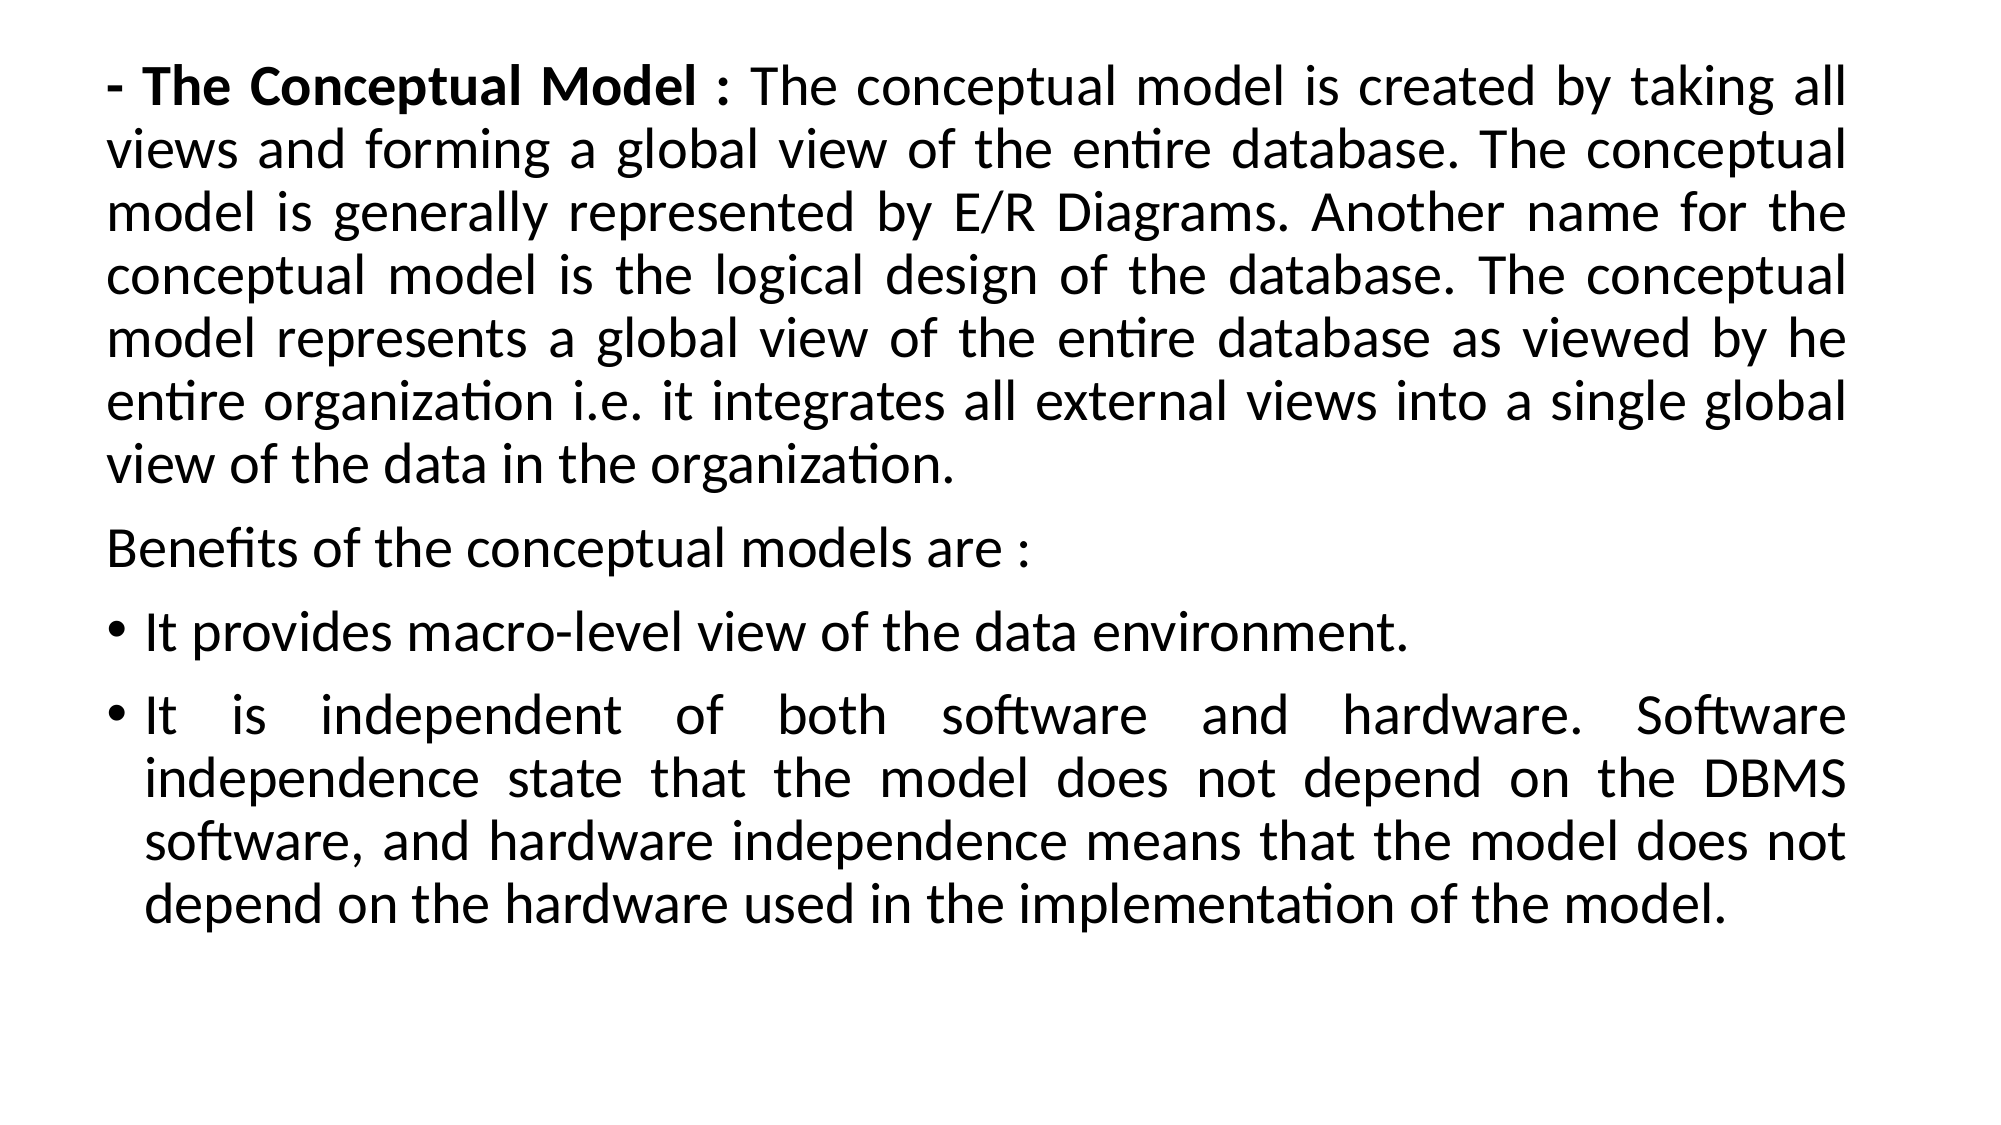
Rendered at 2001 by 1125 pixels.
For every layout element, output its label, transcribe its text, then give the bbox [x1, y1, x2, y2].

list - The Conceptual Model : The conceptual model is created by taking all views and forming a global view of the entire database. The conceptual model is generally represented by E/R Diagrams. Another name for the conceptual model is the logical design of the database. The conceptual model represents a global view of the entire database as viewed by he entire organization i.e. it integrates all external views into a single global view of the data in the organization. Benefits of the conceptual models are : It provides macro-level view of the data environment. It is independent of both software and hardware. Software independence state that the model does not depend on the DBMS software, and hardware independence means that the model does not depend on the hardware used in the implementation of the model. [91, 47, 1863, 1014]
